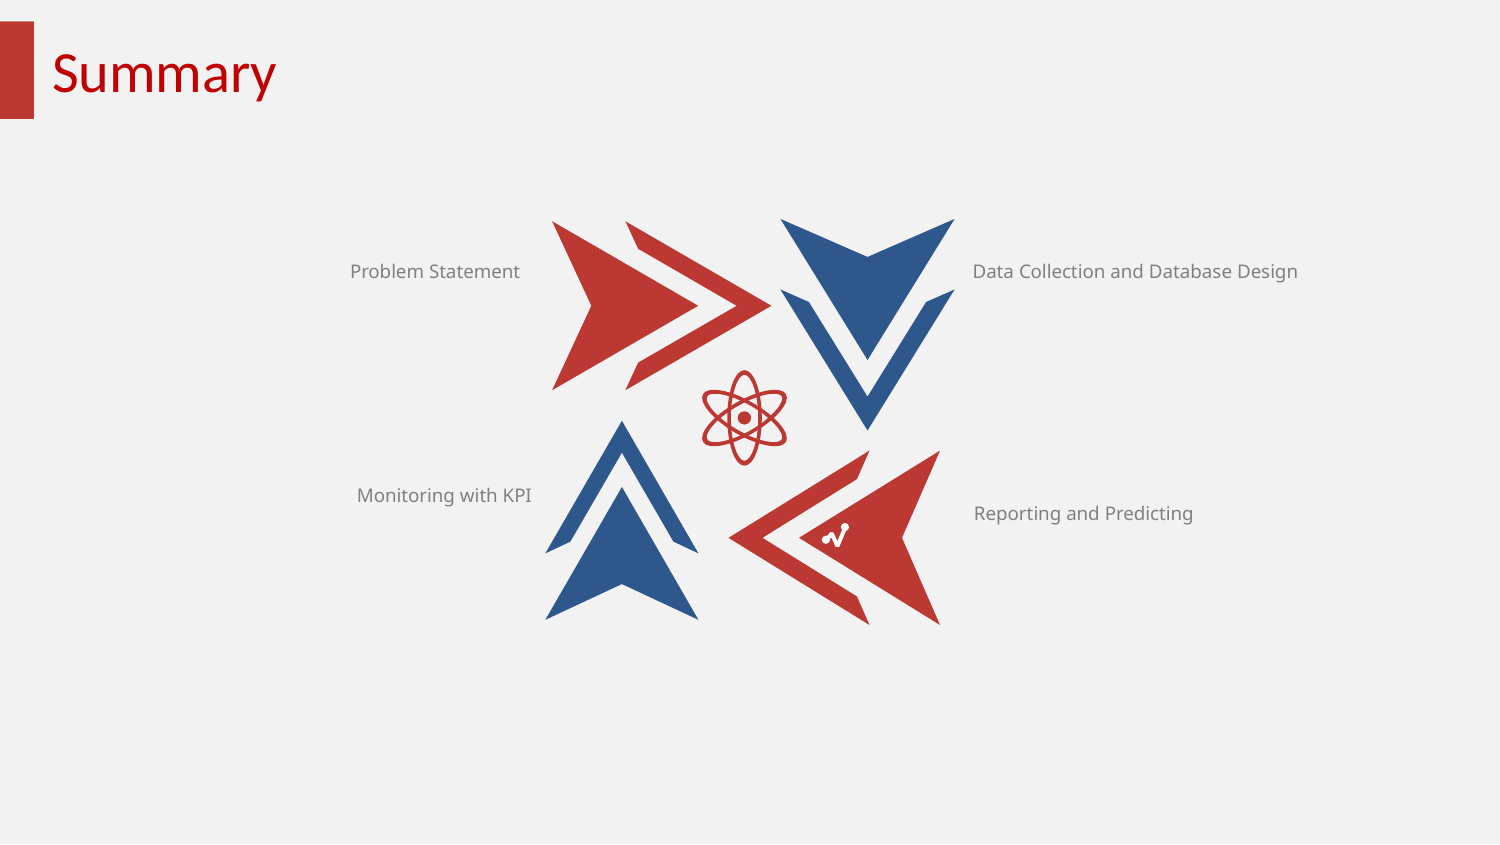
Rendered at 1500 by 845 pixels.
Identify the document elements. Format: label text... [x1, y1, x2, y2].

text_box Reporting and Predicting [962, 489, 1312, 530]
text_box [697, 369, 792, 466]
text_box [545, 420, 699, 620]
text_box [728, 450, 941, 626]
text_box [780, 218, 955, 431]
text_box Monitoring with KPI [345, 471, 539, 512]
text_box Data Collection and Database Design [961, 247, 1346, 288]
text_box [551, 220, 772, 391]
picture [0, 20, 34, 120]
text_box Problem Statement [338, 247, 546, 288]
text_box Summary [38, 26, 558, 112]
